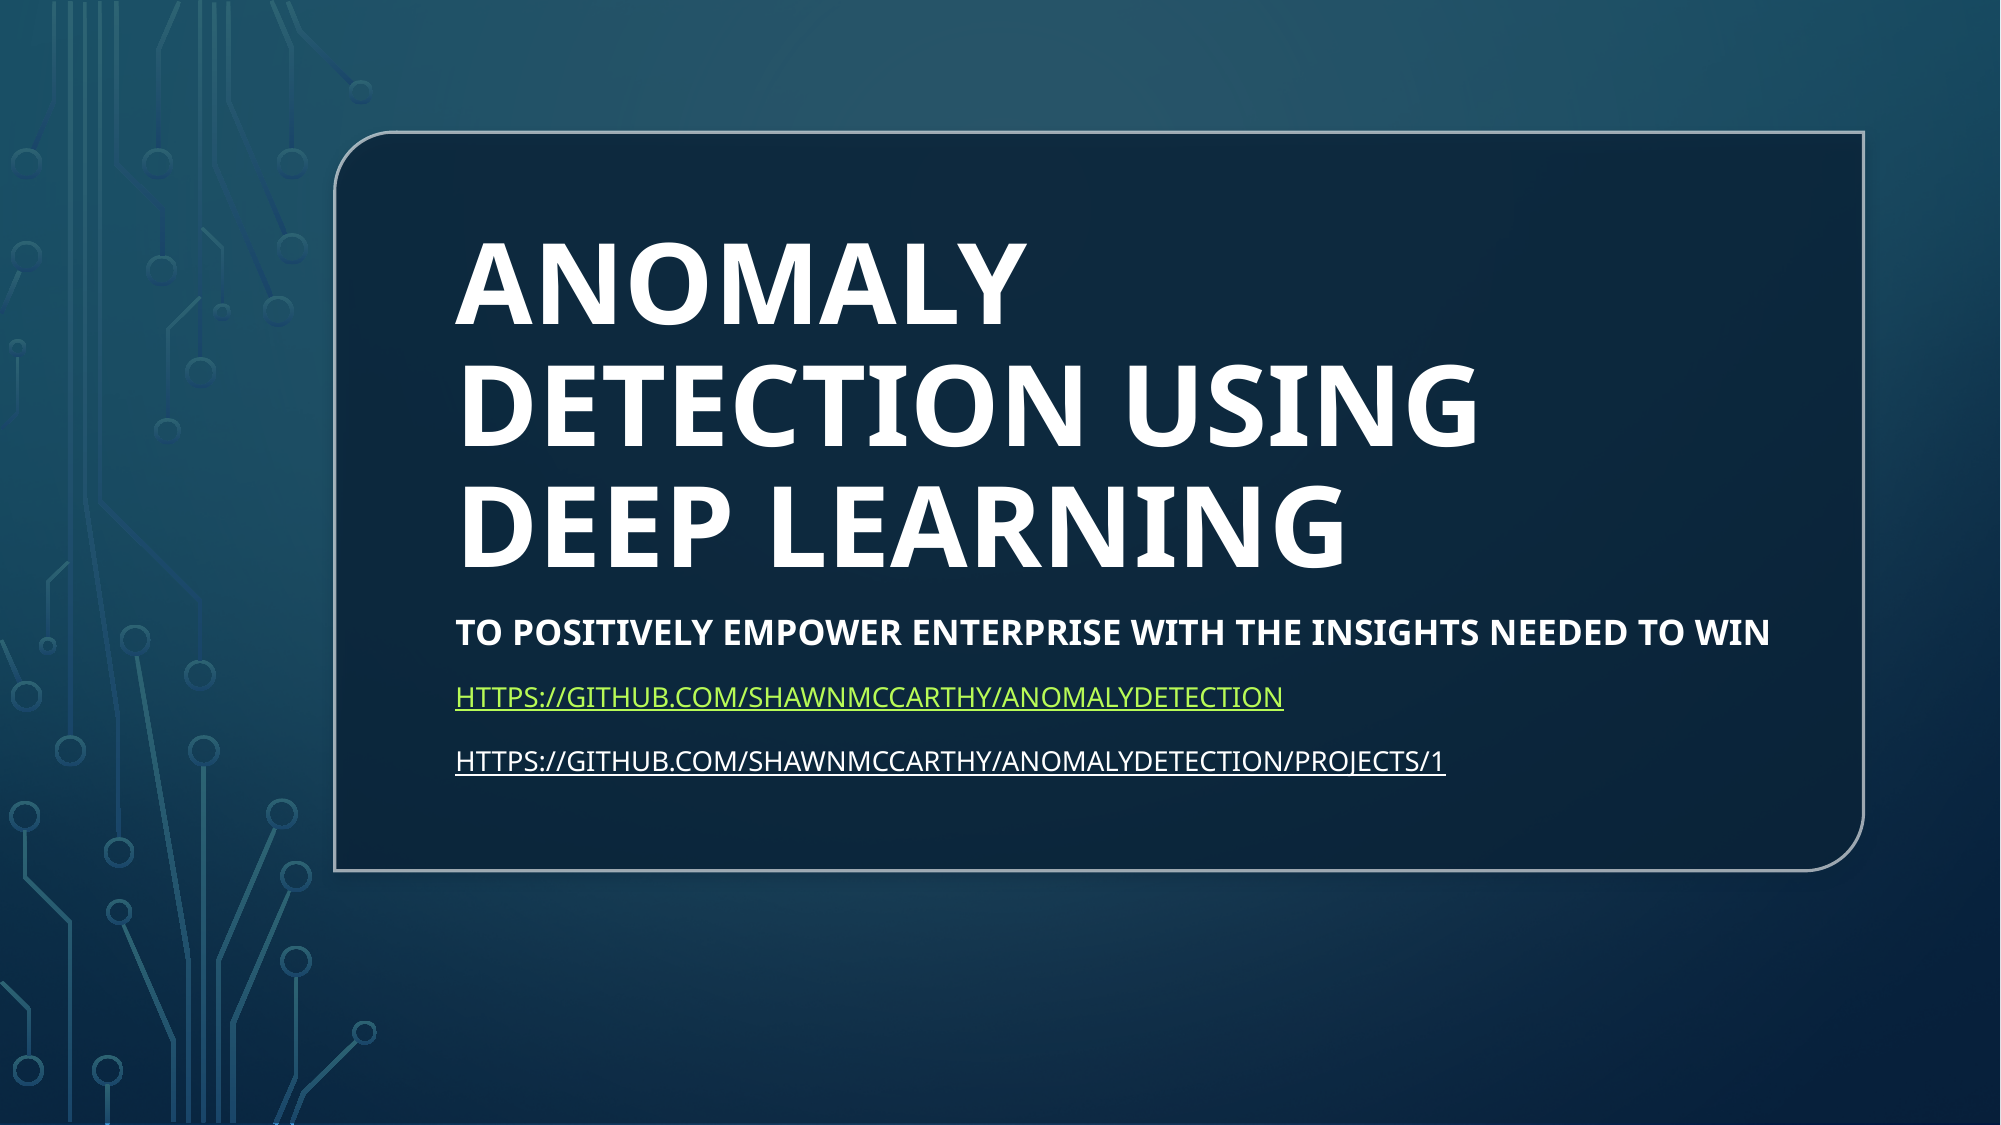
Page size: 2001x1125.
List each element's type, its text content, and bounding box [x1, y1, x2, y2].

title Anomaly detection using Deep Learning [440, 163, 1611, 594]
subtitle to positively empower enterprise with the INSIGHTS needed to win https://github.com/shawnmccarthy/anomalydetection https://github.com/shawnmccarthy/anomalydetection/projects/1 [440, 594, 1864, 793]
text_box [334, 131, 1865, 872]
text_box [0, 0, 2000, 1125]
